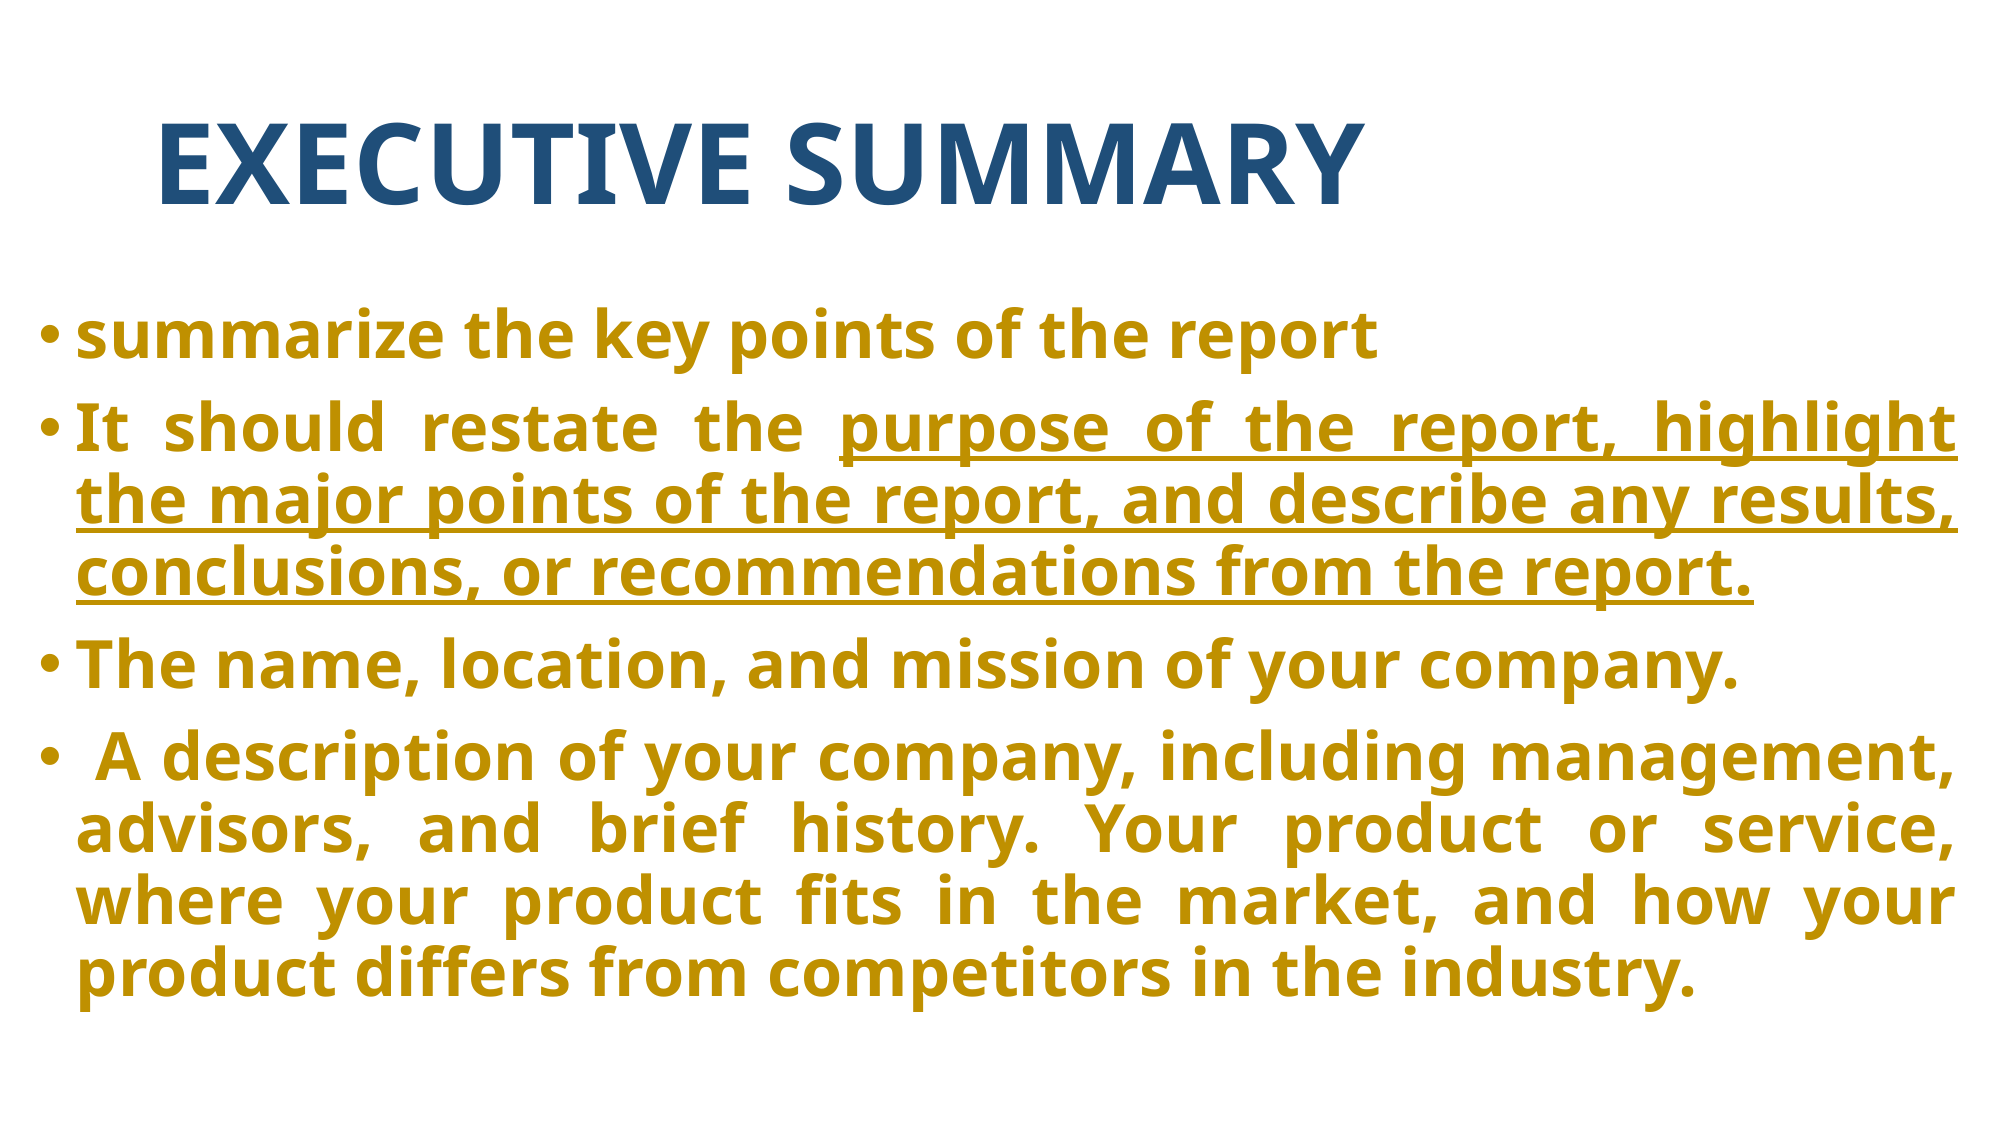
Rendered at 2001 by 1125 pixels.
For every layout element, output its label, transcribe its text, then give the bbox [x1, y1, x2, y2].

list summarize the key points of the report It should restate the purpose of the report, highlight the major points of the report, and describe any results, conclusions, or recommendations from the report. The name, location, and mission of your company. A description of your company, including management, advisors, and brief history. Your product or service, where your product fits in the market, and how your product differs from competitors in the industry. [23, 293, 1974, 1105]
title EXECUTIVE SUMMARY [137, 59, 1863, 278]
